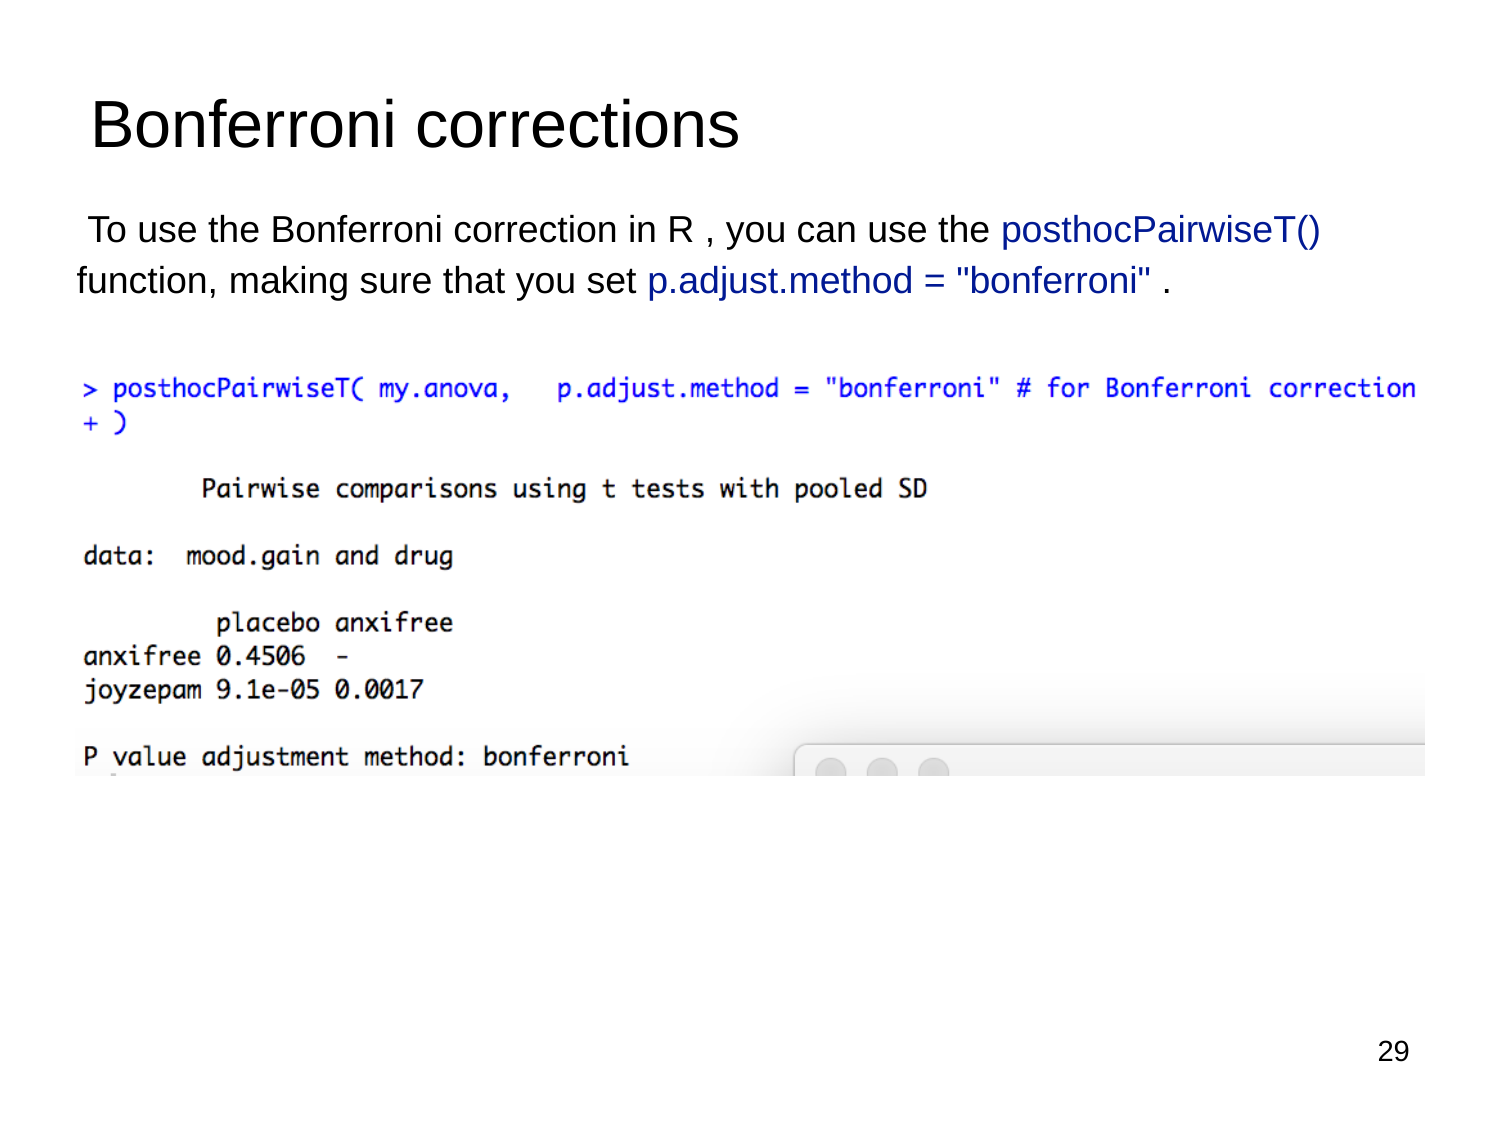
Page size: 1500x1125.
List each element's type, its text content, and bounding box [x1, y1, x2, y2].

slide_number 29 [1074, 1024, 1425, 1103]
list To use the Bonferroni correction in R , you can use the posthocPairwiseT() function, making sure that you set p.adjust.method = "bonferroni" . [61, 190, 1487, 1070]
picture [74, 373, 1426, 776]
title Bonferroni corrections [75, 21, 1425, 190]
